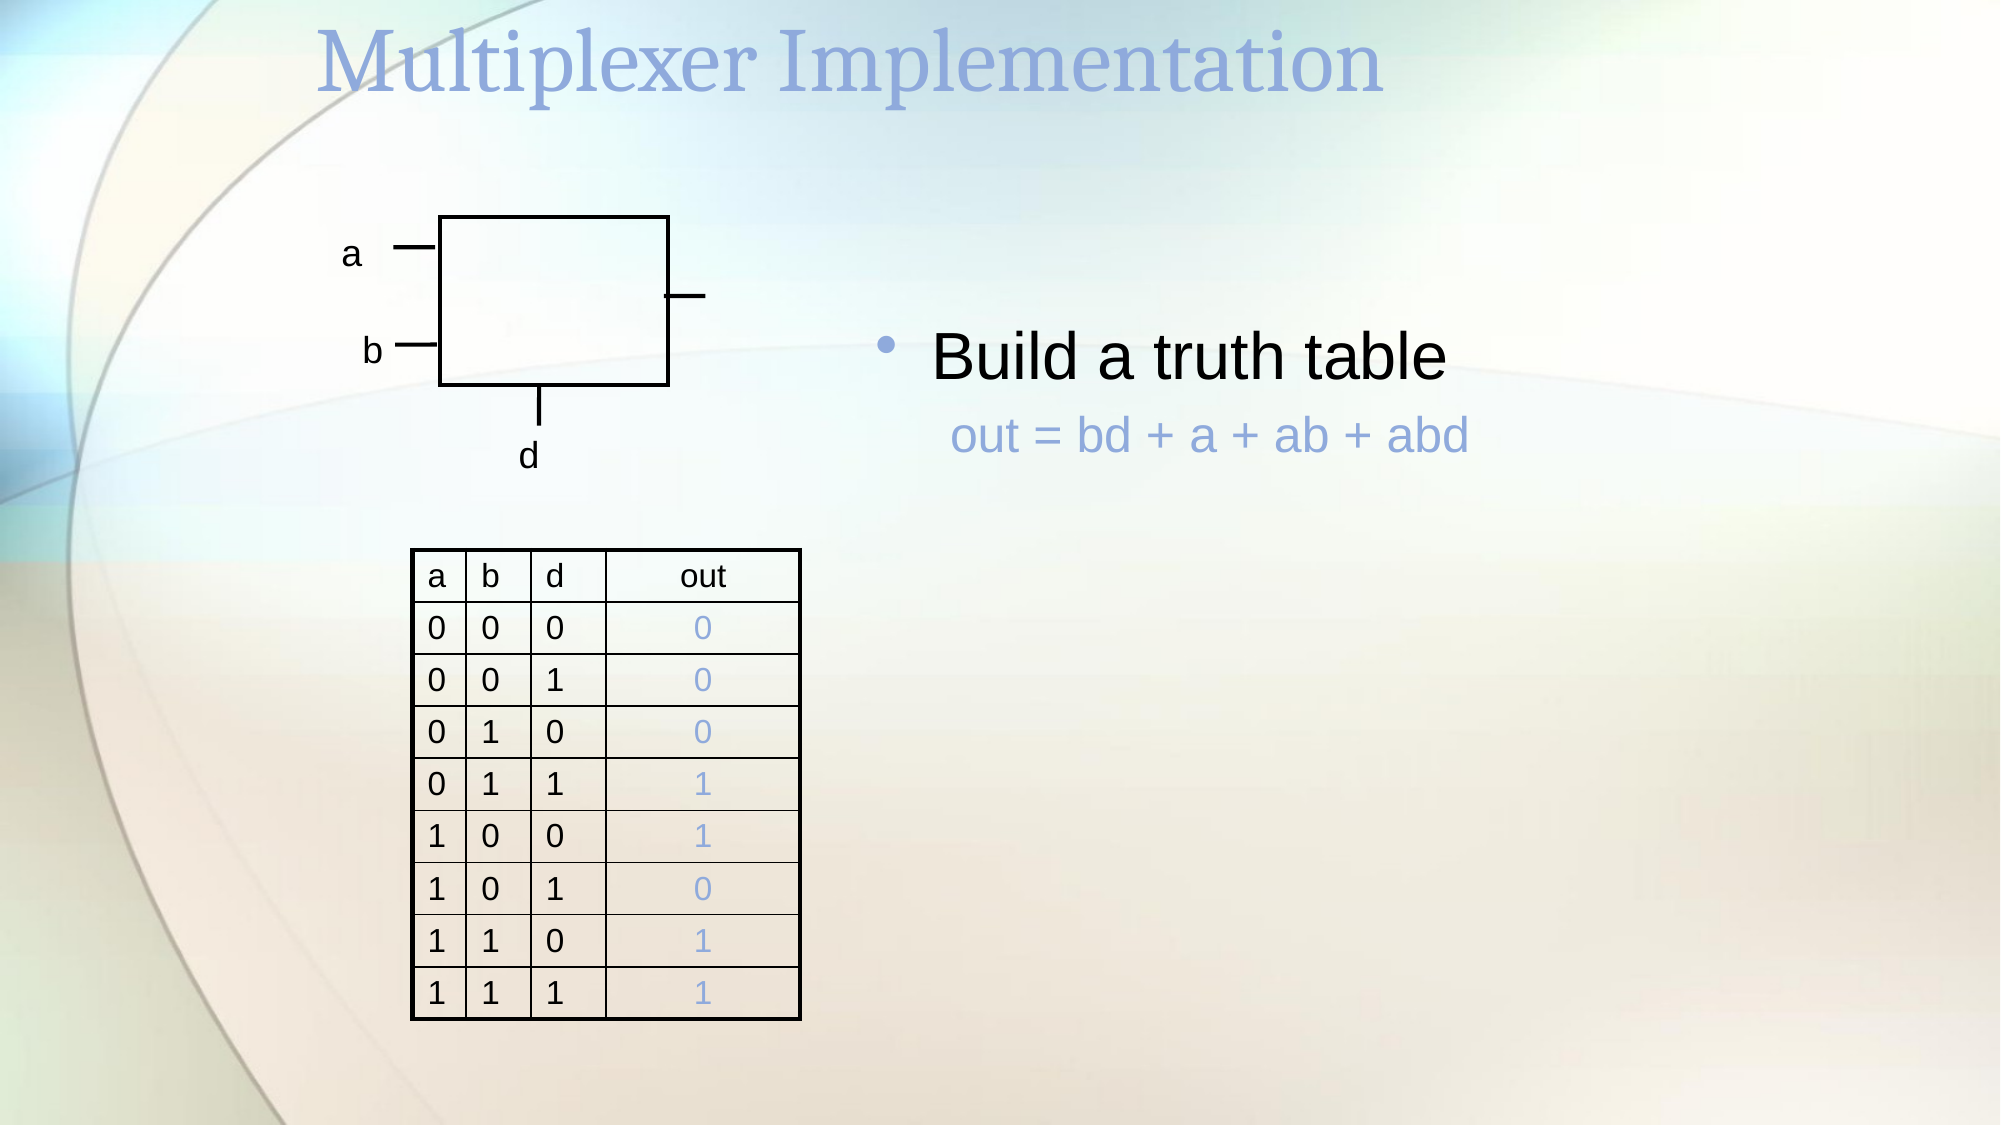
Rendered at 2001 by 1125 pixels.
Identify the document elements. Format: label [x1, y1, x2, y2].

table_cell [415, 707, 465, 757]
table_header [415, 552, 465, 601]
table_cell [607, 655, 798, 705]
table_cell [532, 603, 605, 653]
table_cell [467, 811, 530, 862]
table_cell [415, 759, 465, 810]
table_cell [607, 811, 798, 862]
table_cell [532, 655, 605, 705]
table_cell [607, 603, 798, 653]
table_cell [415, 863, 465, 914]
text_box [325, 213, 706, 481]
table_cell [607, 863, 798, 914]
table_header [607, 552, 798, 601]
table_cell [467, 759, 530, 810]
table_cell [467, 707, 530, 757]
table_cell [607, 759, 798, 810]
table_cell [415, 915, 465, 966]
table_cell [467, 655, 530, 705]
table_header [532, 552, 605, 601]
table_cell [467, 863, 530, 914]
table_cell [532, 863, 605, 914]
table_cell [467, 915, 530, 966]
table_cell [415, 968, 465, 1017]
table_cell [532, 759, 605, 810]
table_cell [607, 968, 798, 1017]
table_cell [467, 968, 530, 1017]
table_cell [415, 655, 465, 705]
table_cell [532, 915, 605, 966]
table_cell [467, 603, 530, 653]
table_cell [607, 915, 798, 966]
table_cell [532, 968, 605, 1017]
picture [0, 0, 2001, 1125]
table_cell [415, 811, 465, 862]
title [300, 0, 1701, 137]
table_cell [532, 707, 605, 757]
table_header [467, 552, 530, 601]
table_cell [532, 811, 605, 862]
table_cell [607, 707, 798, 757]
table_cell [415, 603, 465, 653]
